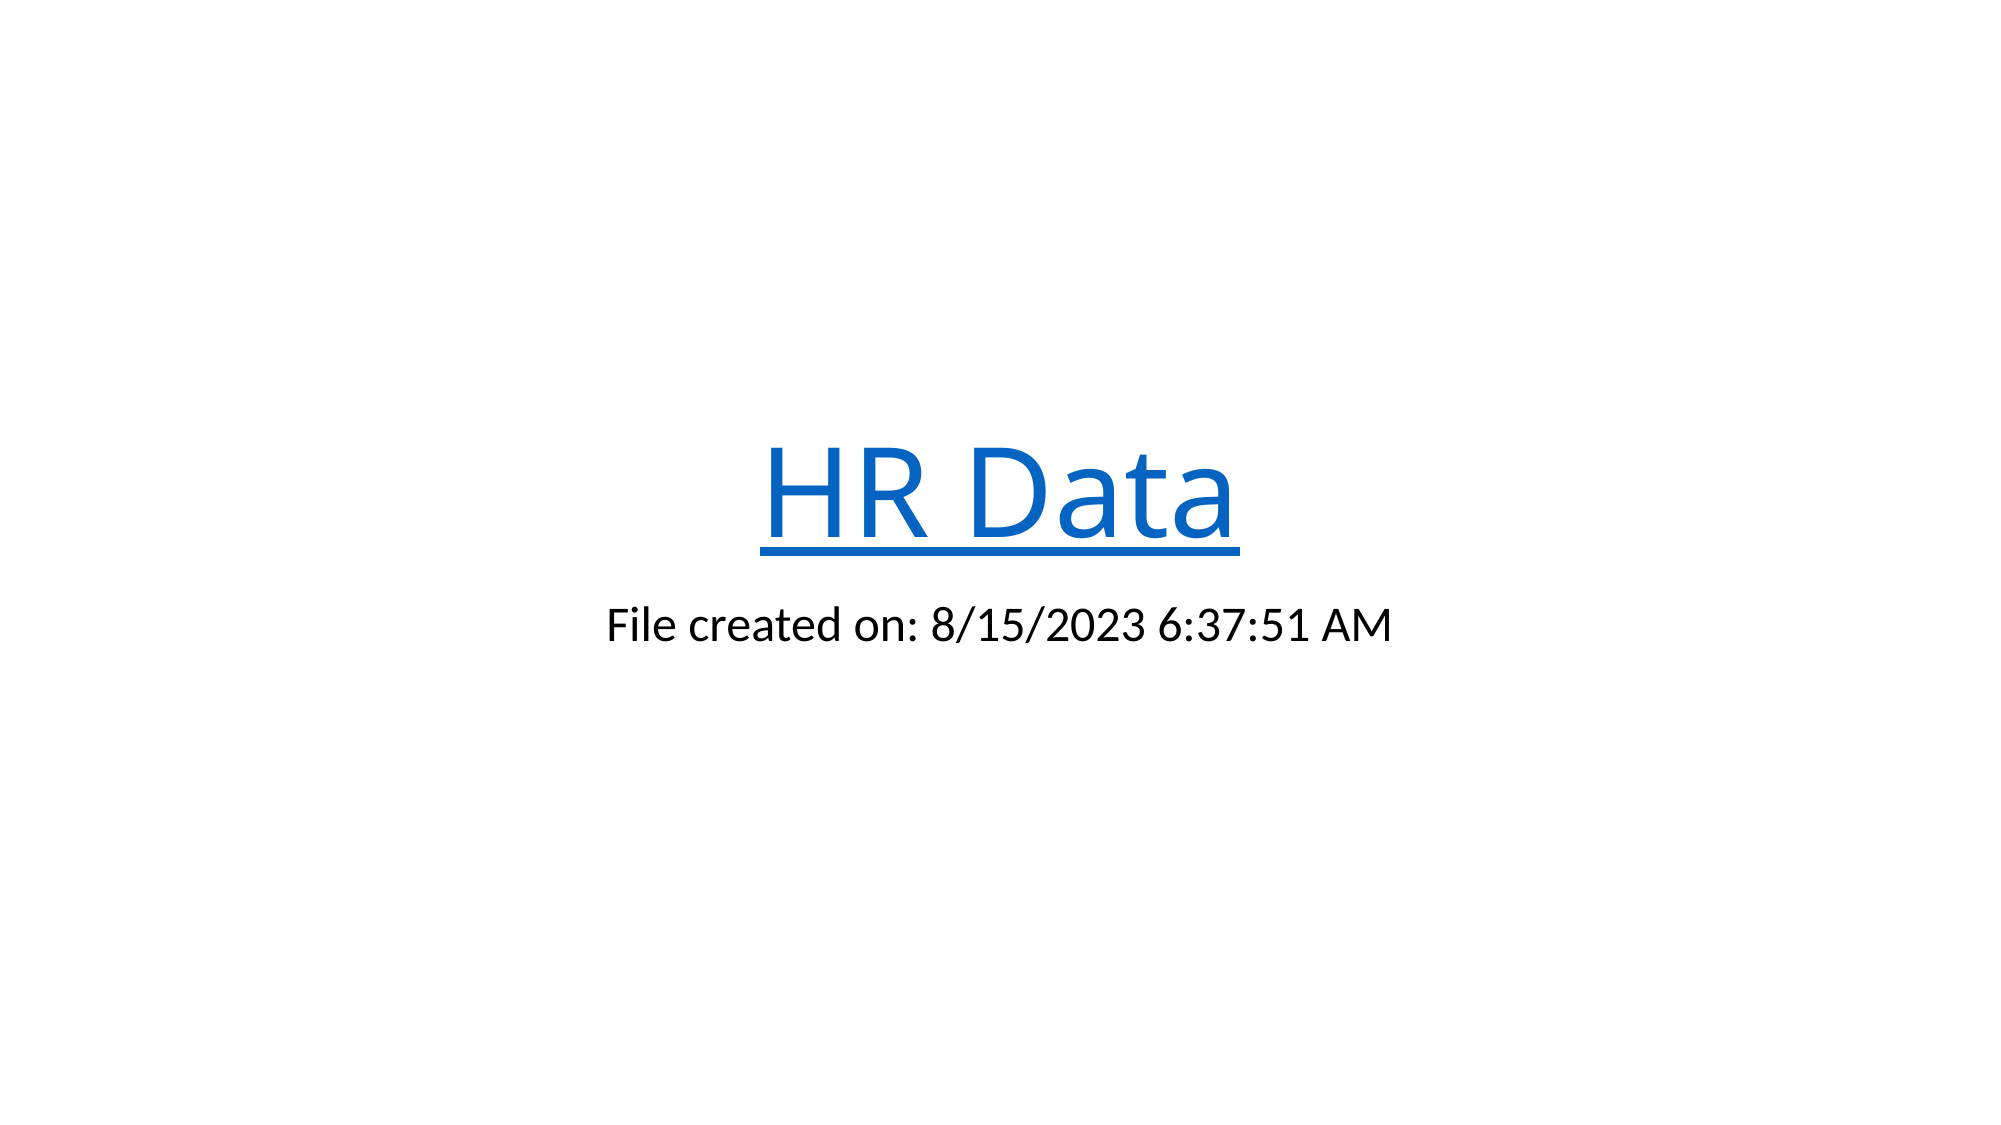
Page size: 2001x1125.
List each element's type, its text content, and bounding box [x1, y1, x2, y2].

title HR Data [249, 184, 1750, 576]
subtitle File created on: 8/15/2023 6:37:51 AM [249, 590, 1750, 863]
